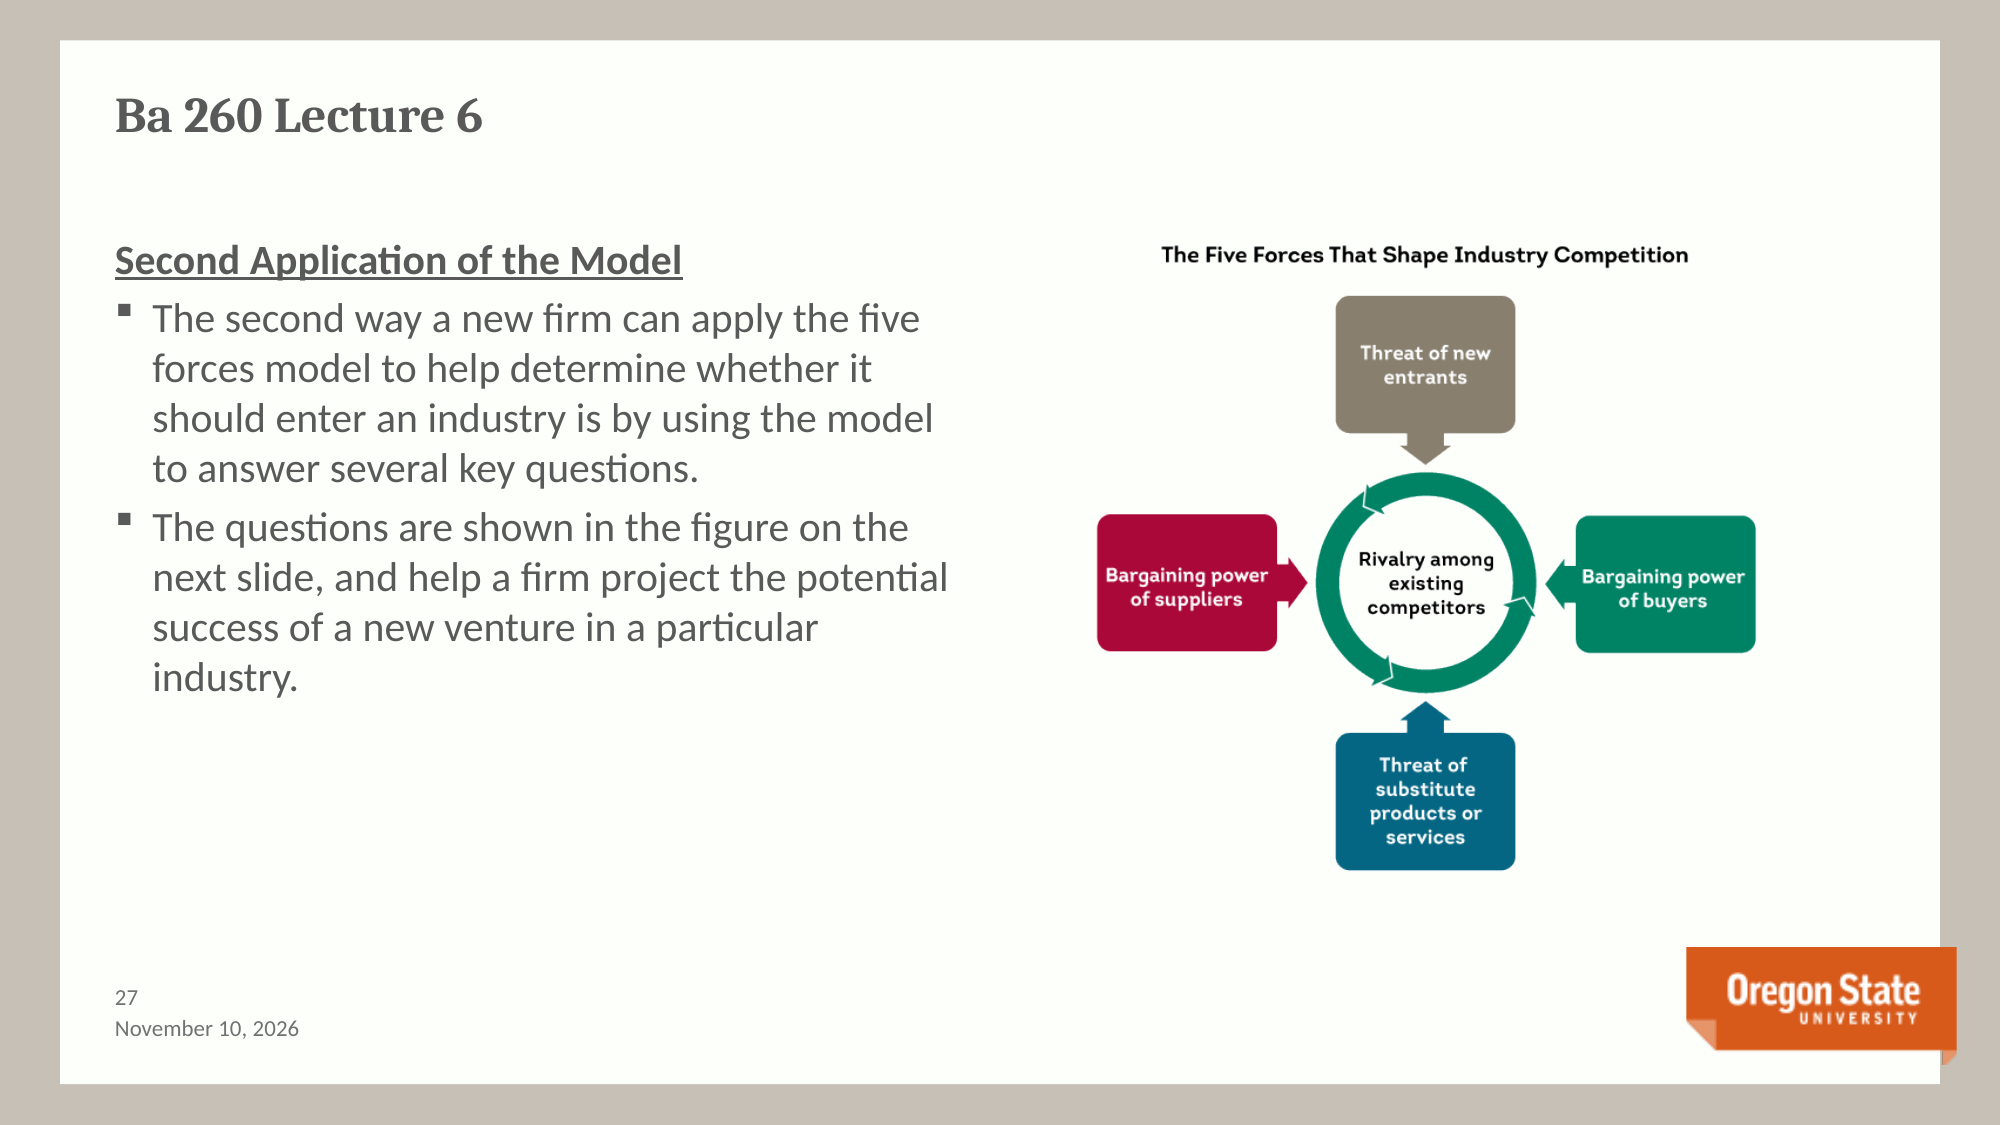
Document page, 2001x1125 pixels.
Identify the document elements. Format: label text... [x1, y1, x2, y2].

slide_number 26 [99, 982, 180, 1013]
title Ba 260 Lecture 6 [99, 75, 1900, 188]
picture [1086, 224, 1768, 897]
list Second Application of the Model The second way a new firm can apply the five forces model to help determine whether it should enter an industry is by using the model to answer several key questions. The questions are shown in the figure on the next slide, and help a firm project the potential success of a new venture in a particular industry. [99, 224, 976, 938]
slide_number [99, 1012, 500, 1043]
